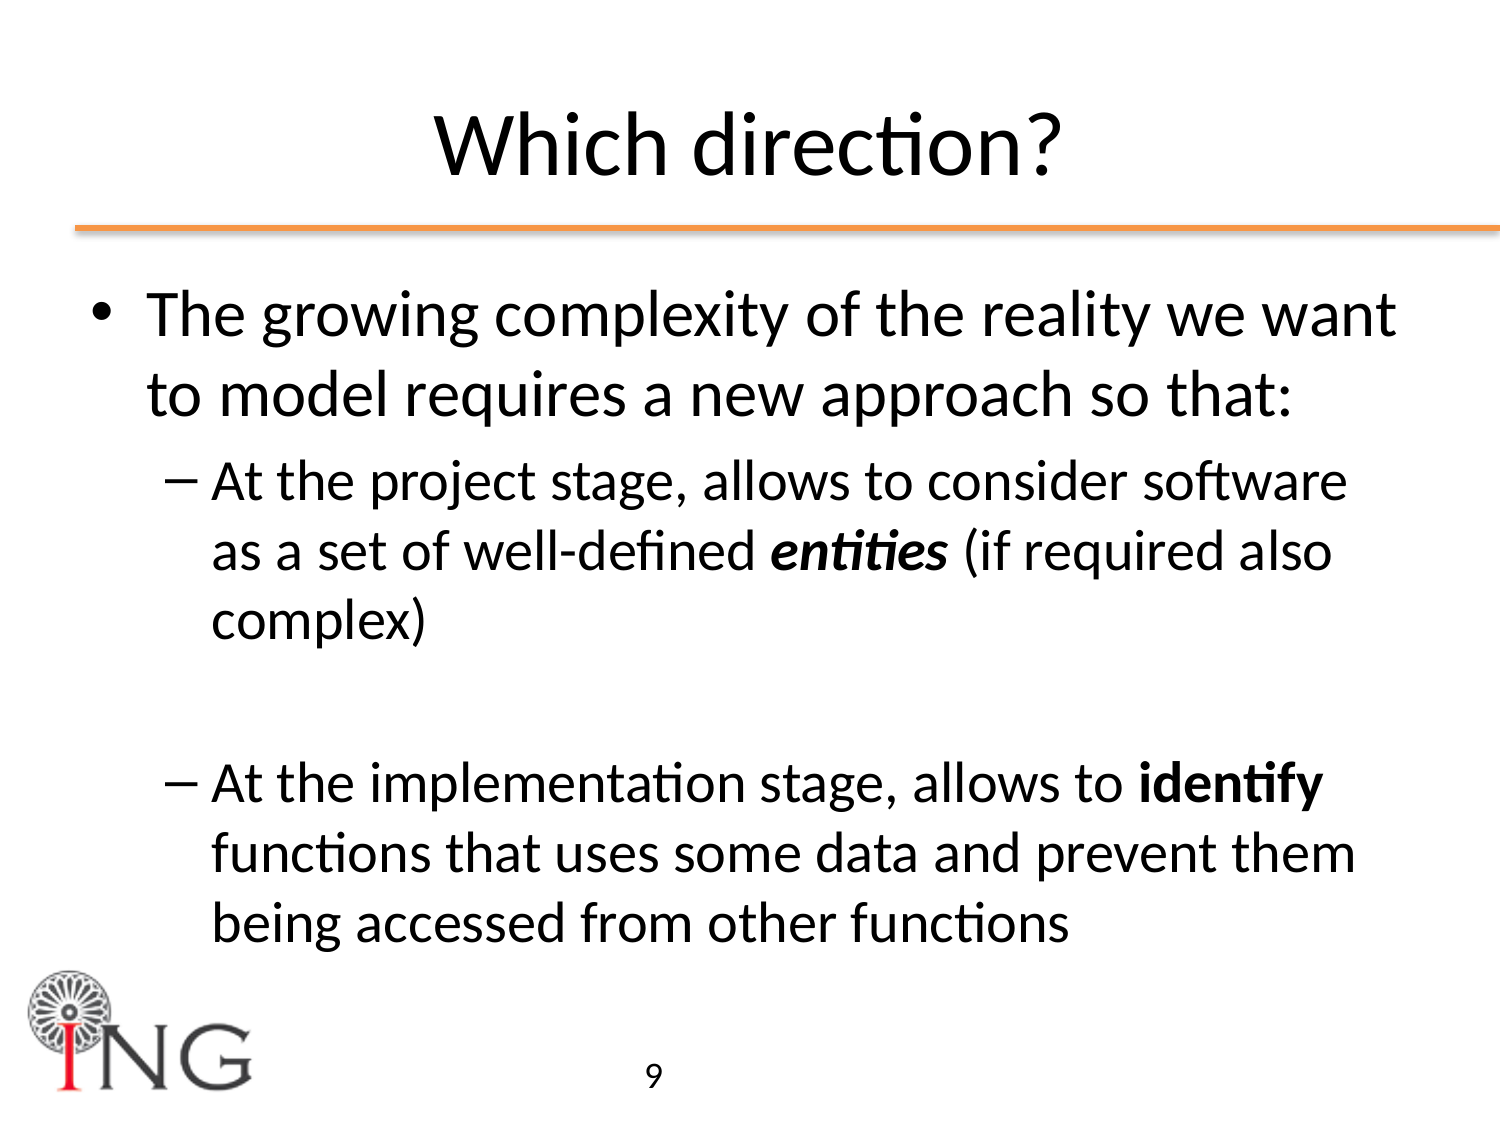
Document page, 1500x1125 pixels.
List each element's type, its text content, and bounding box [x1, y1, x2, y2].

picture [3, 948, 281, 1124]
list The growing complexity of the reality we want to model requires a new approach so that: At the project stage, allows to consider software as a set of well-defined entities (if required also complex) At the implementation stage, allows to identify functions that uses some data and prevent them being accessed from other functions [75, 262, 1425, 1005]
title Which direction? [75, 45, 1425, 233]
slide_number 9 [629, 1043, 1425, 1104]
